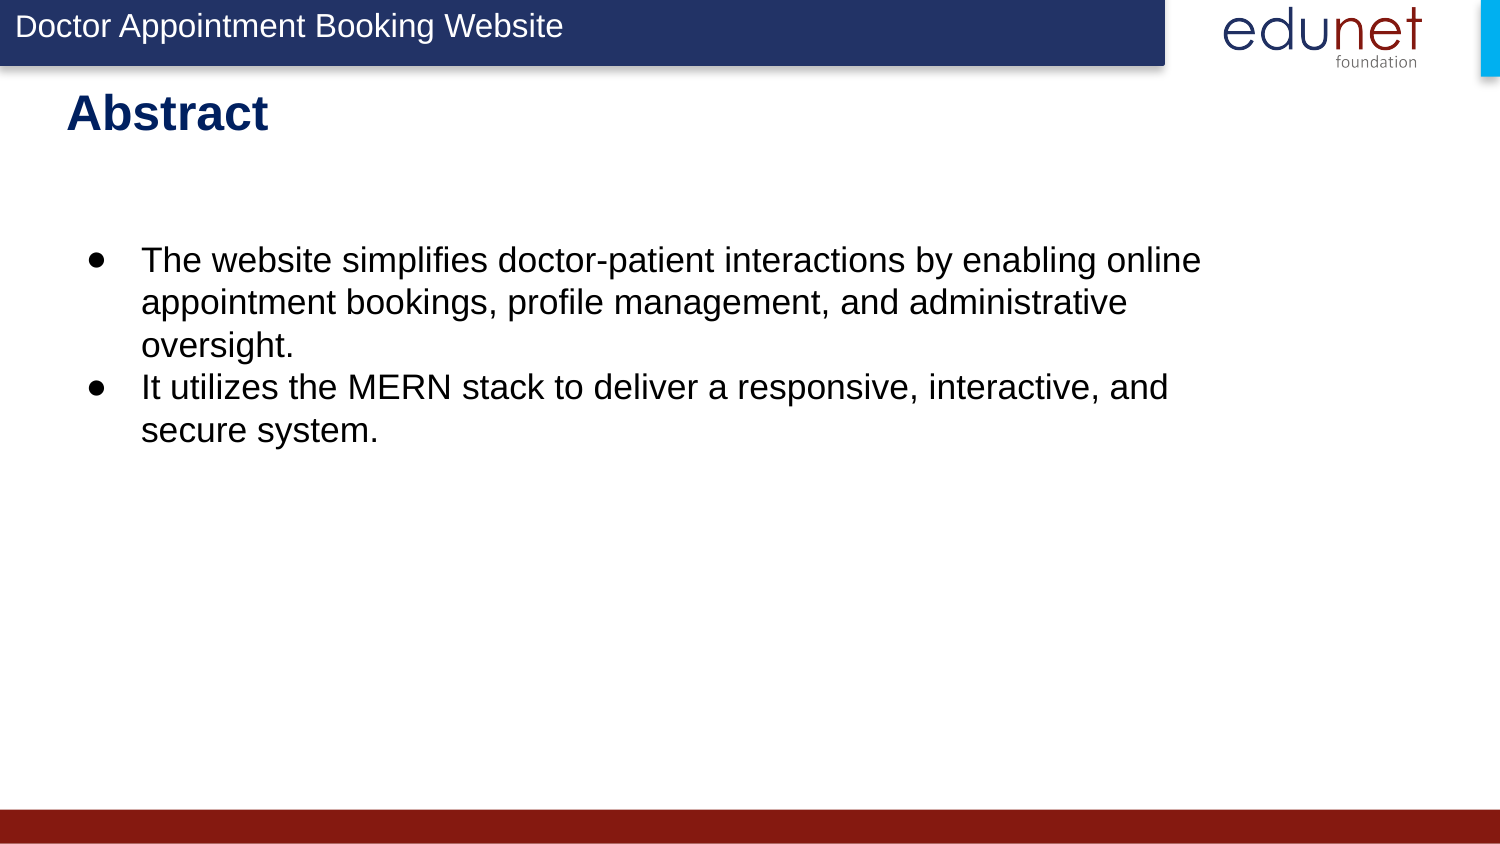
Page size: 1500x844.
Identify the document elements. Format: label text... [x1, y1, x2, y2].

picture [1219, 4, 1424, 72]
text_box Doctor Appointment Booking Website [0, 0, 600, 73]
title Abstract [51, 72, 1449, 229]
text_box The website simplifies doctor-patient interactions by enabling online appointment bookings, profile management, and administrative oversight. It utilizes the MERN stack to deliver a responsive, interactive, and secure system. [51, 221, 1233, 456]
